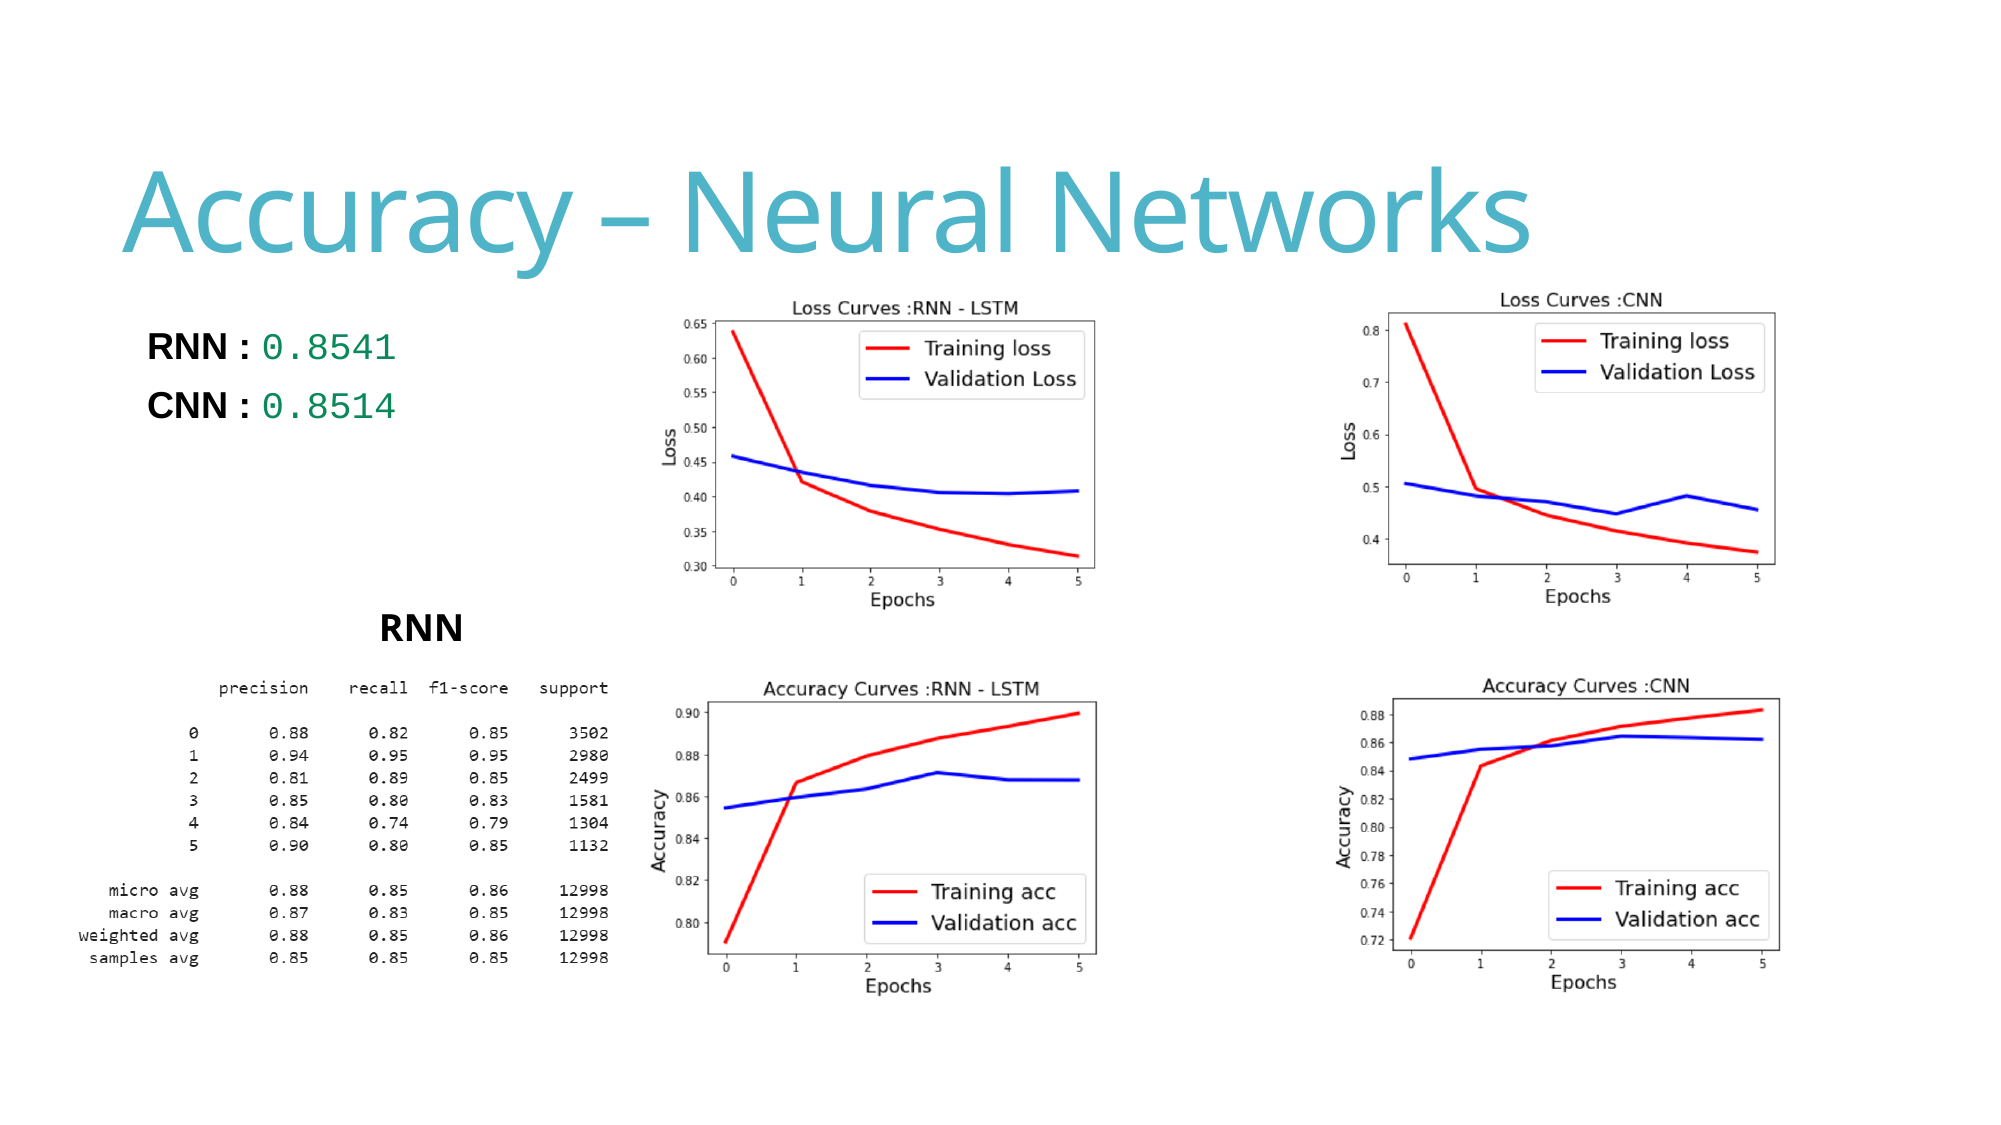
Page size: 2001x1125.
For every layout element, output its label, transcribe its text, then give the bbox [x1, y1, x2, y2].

picture [1321, 664, 1805, 1016]
text_box RNN [363, 596, 480, 657]
picture [1321, 279, 1805, 617]
picture [645, 286, 1141, 628]
picture [71, 667, 1132, 1016]
title Accuracy – Neural Networks [107, 81, 1875, 354]
text_box RNN : 0.8541 CNN : 0.8514 [132, 329, 565, 434]
